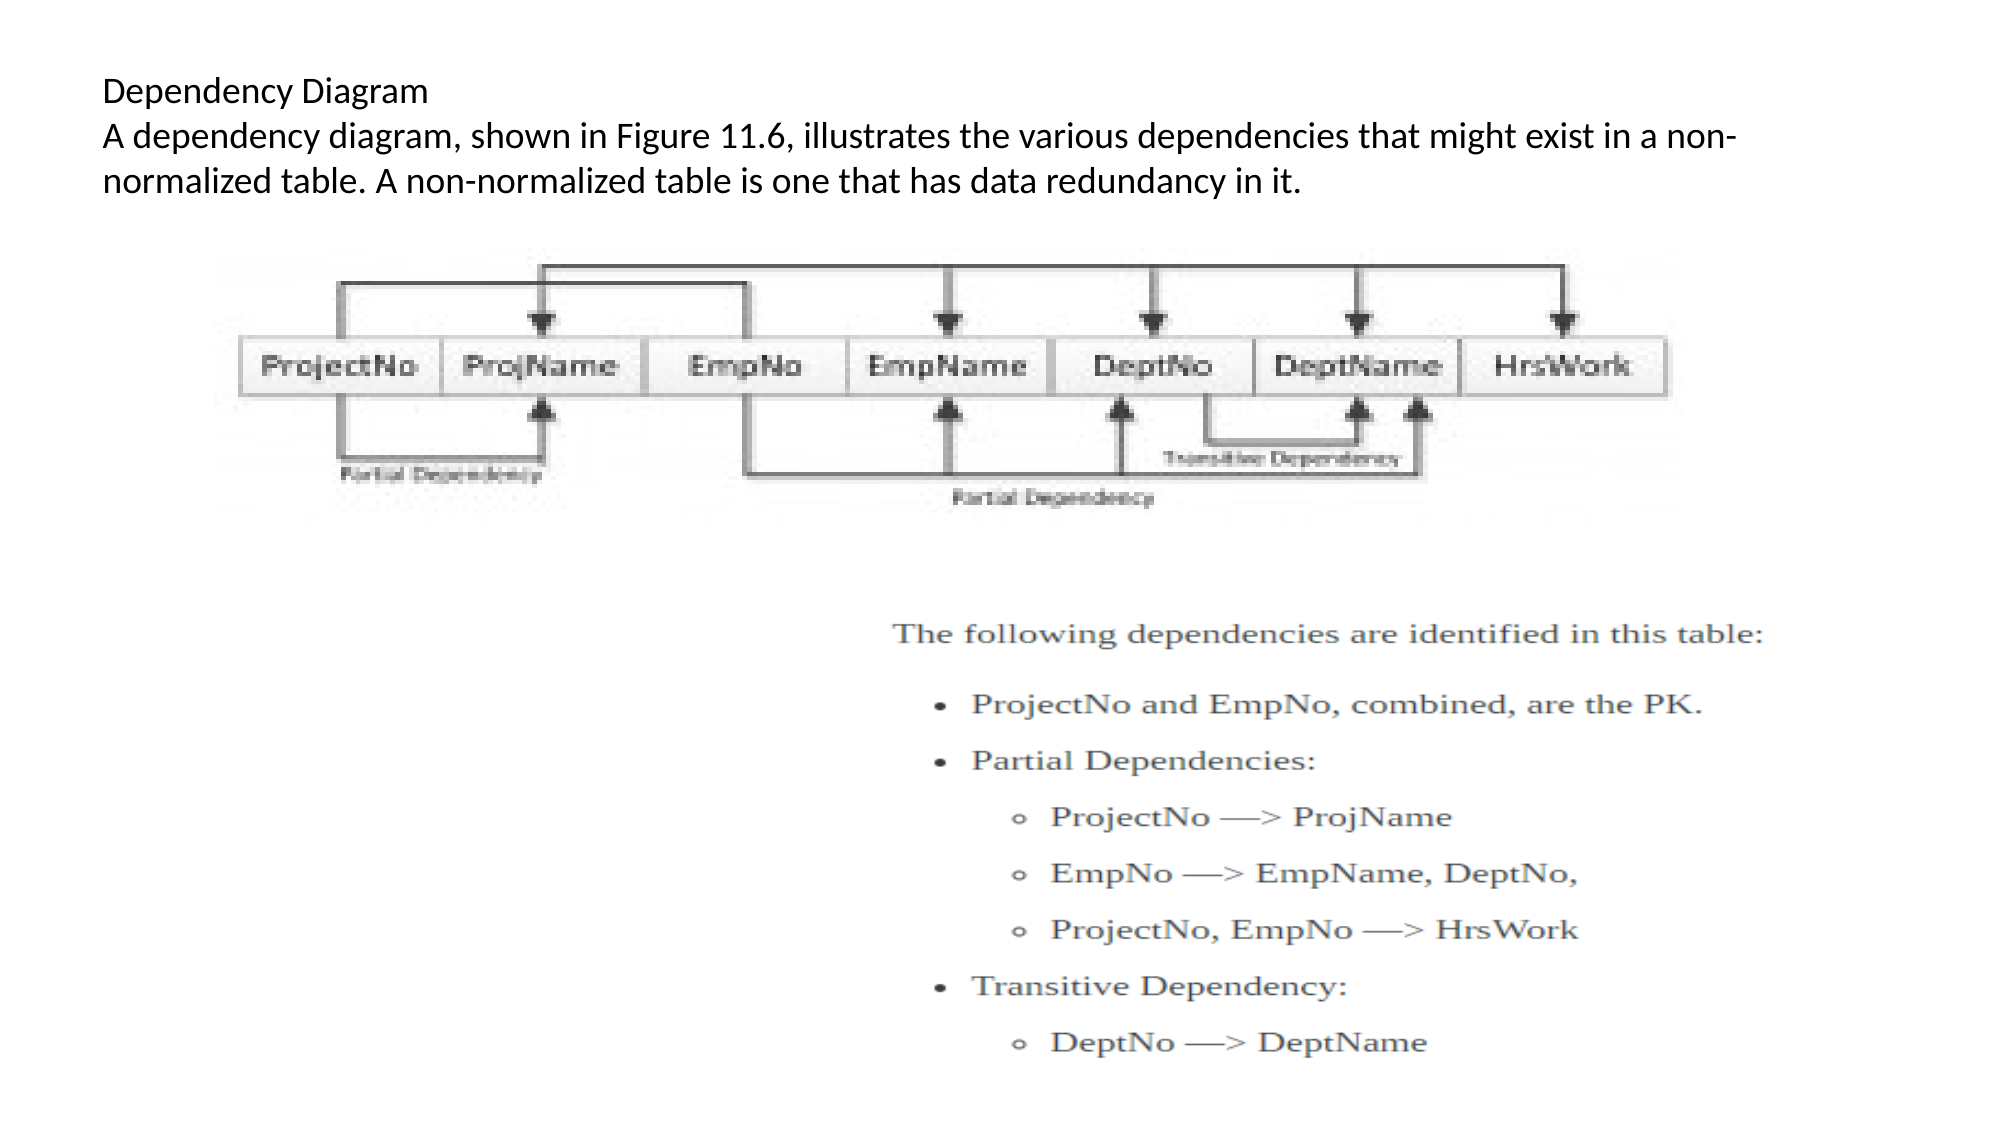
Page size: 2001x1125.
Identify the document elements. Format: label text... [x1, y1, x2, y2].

text_box Dependency Diagram A dependency diagram, shown in Figure 11.6, illustrates the various dependencies that might exist in a non-normalized table. A non-normalized table is one that has data redundancy in it. [87, 58, 1859, 209]
picture [213, 248, 1683, 527]
picture [843, 590, 1950, 1069]
